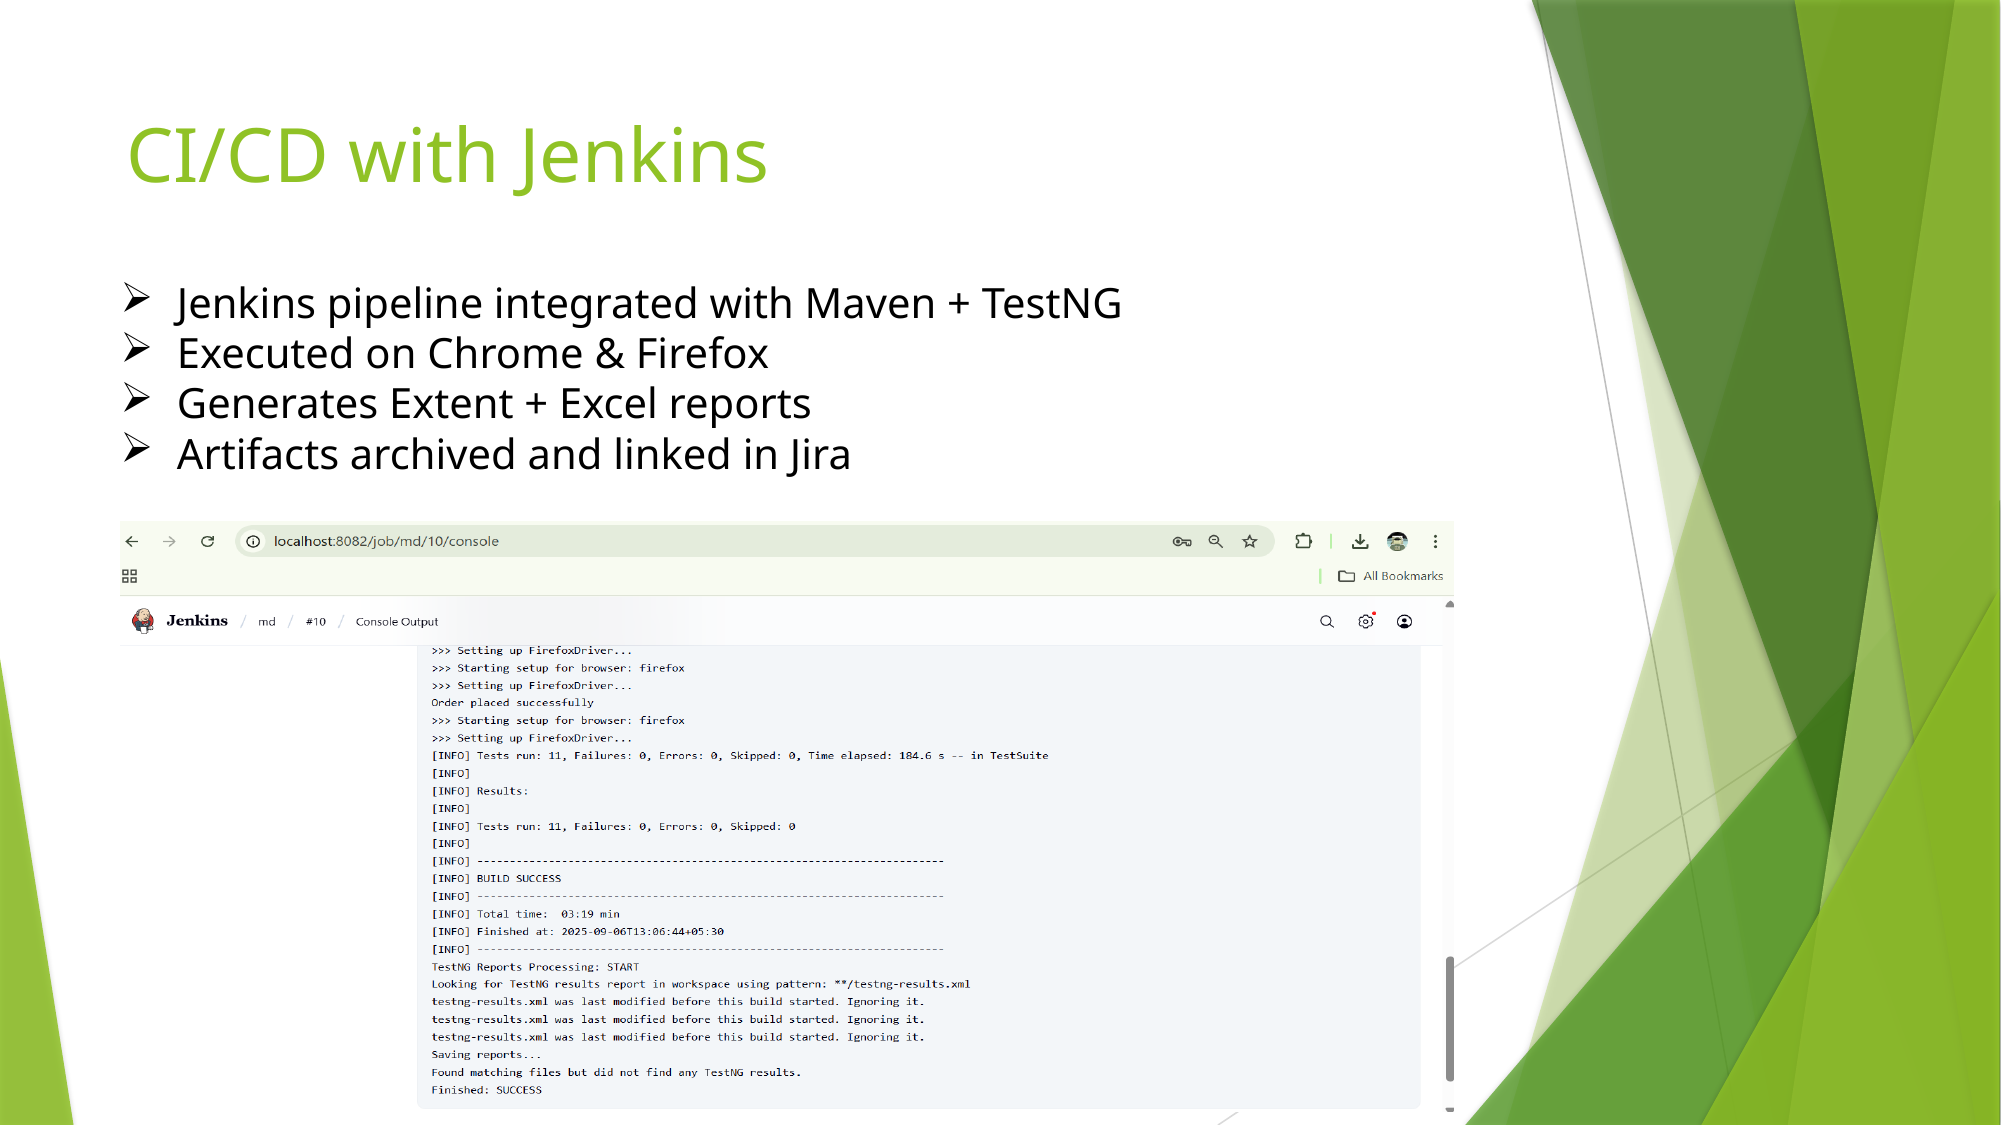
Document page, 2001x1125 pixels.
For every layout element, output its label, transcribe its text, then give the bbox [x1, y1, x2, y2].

text_box Jenkins pipeline integrated with Maven + TestNG Executed on Chrome & Firefox Generates Extent + Excel reports Artifacts archived and linked in Jira [105, 224, 1139, 485]
picture [119, 521, 1454, 1113]
title CI/CD with Jenkins [111, 99, 1522, 317]
